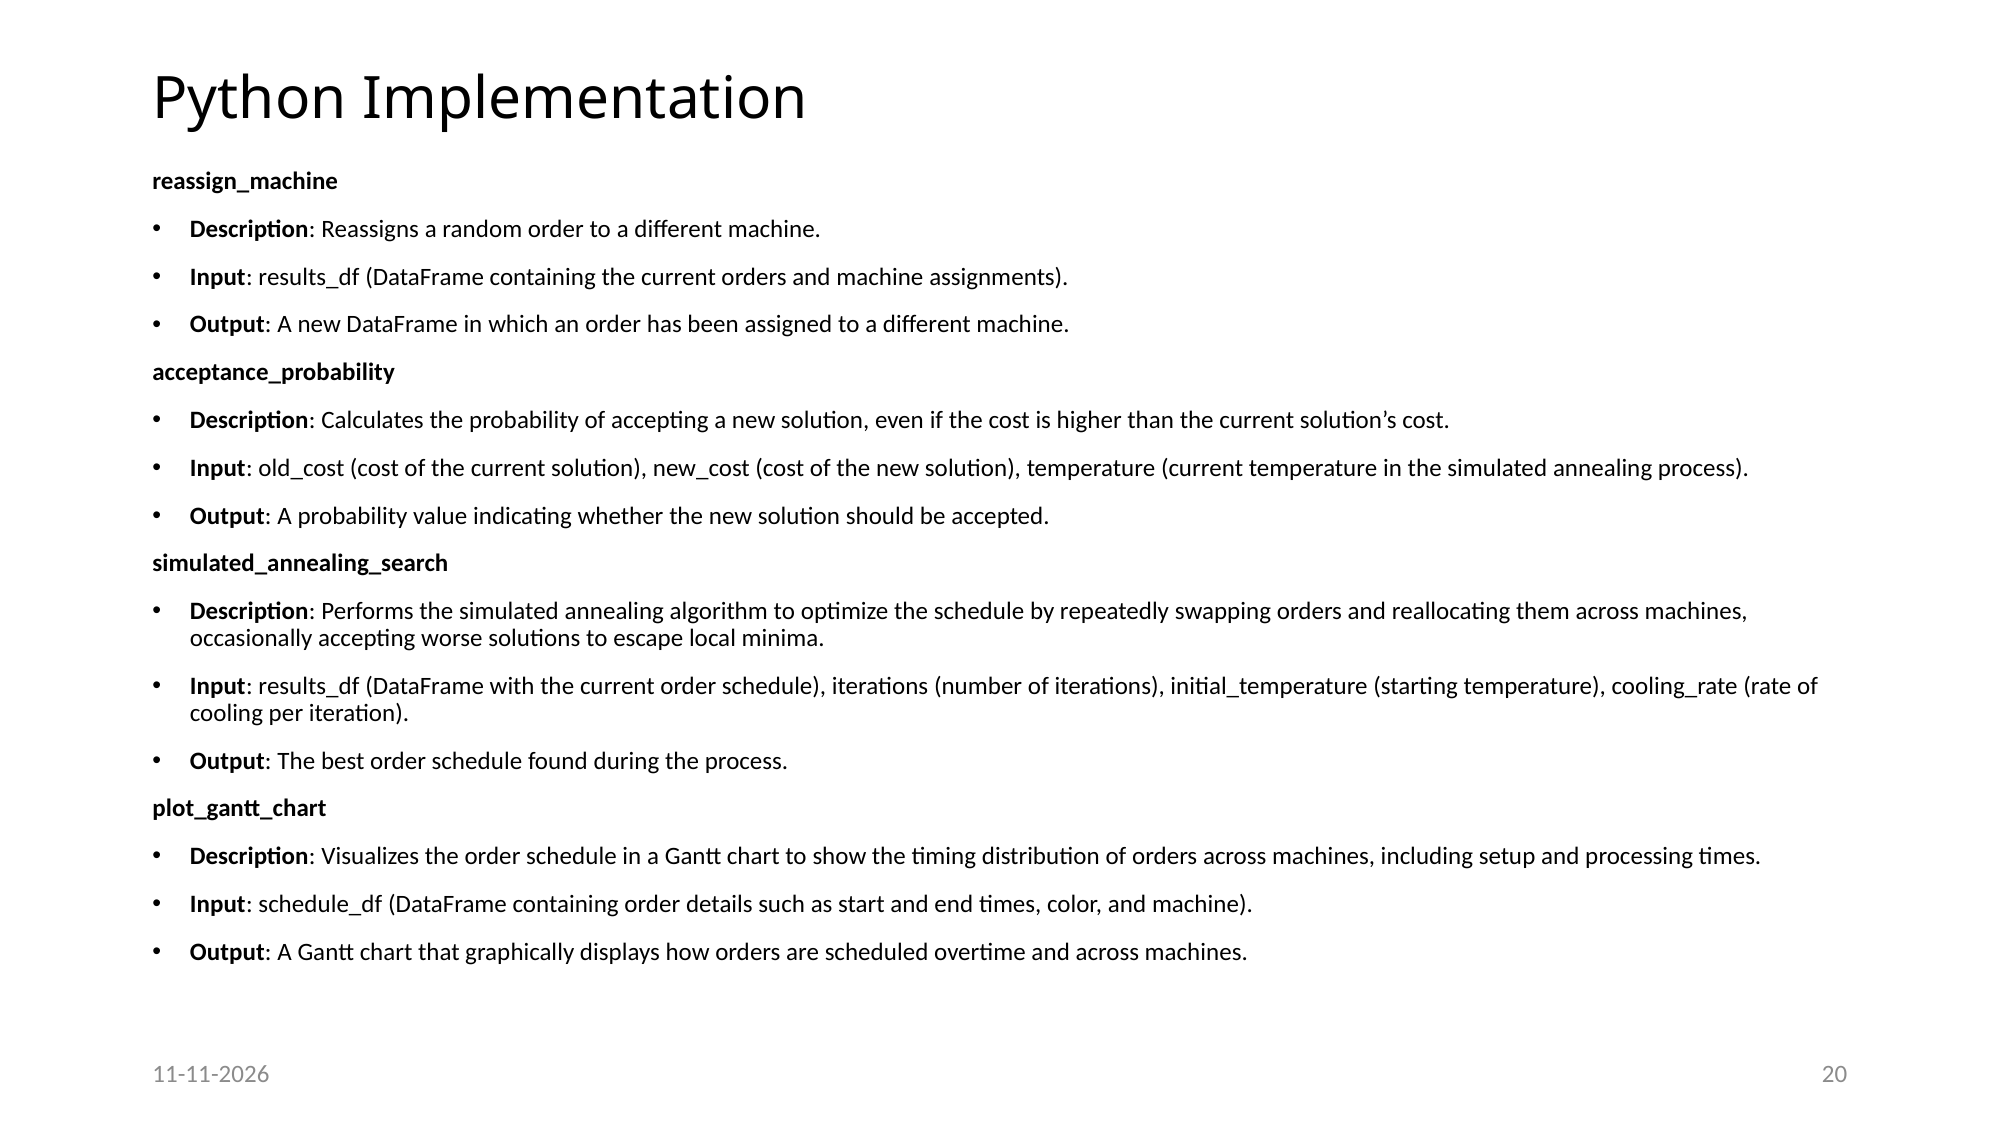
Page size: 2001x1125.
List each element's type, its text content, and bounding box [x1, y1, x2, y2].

title Python Implementation [137, 59, 1863, 139]
slide_number 20 [1412, 1042, 1863, 1103]
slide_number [137, 1042, 588, 1103]
list reassign_machine Description: Reassigns a random order to a different machine. Input: results_df (DataFrame containing the current orders and machine assignments). Output: A new DataFrame in which an order has been assigned to a different machine. acceptance_probability Description: Calculates the probability of accepting a new solution, even if the cost is higher than the current solution’s cost. Input: old_cost (cost of the current solution), new_cost (cost of the new solution), temperature (current temperature in the simulated annealing process). Output: A probability value indicating whether the new solution should be accepted. simulated_annealing_search Description: Performs the simulated annealing algorithm to optimize the schedule by repeatedly swapping orders and reallocating them across machines, occasionally accepting worse solutions to escape local minima. Input: results_df (DataFrame with the current order schedule), iterations (number of iterations), initial_temperature (starting temperature), cooling_rate (rate of cooling per iteration). Output: The best order schedule found during the process. plot_gantt_chart Description: Visualizes the order schedule in a Gantt chart to show the timing distribution of orders across machines, including setup and processing times. Input: schedule_df (DataFrame containing order details such as start and end times, color, and machine). Output: A Gantt chart that graphically displays how orders are scheduled overtime and across machines. [137, 160, 1863, 1014]
